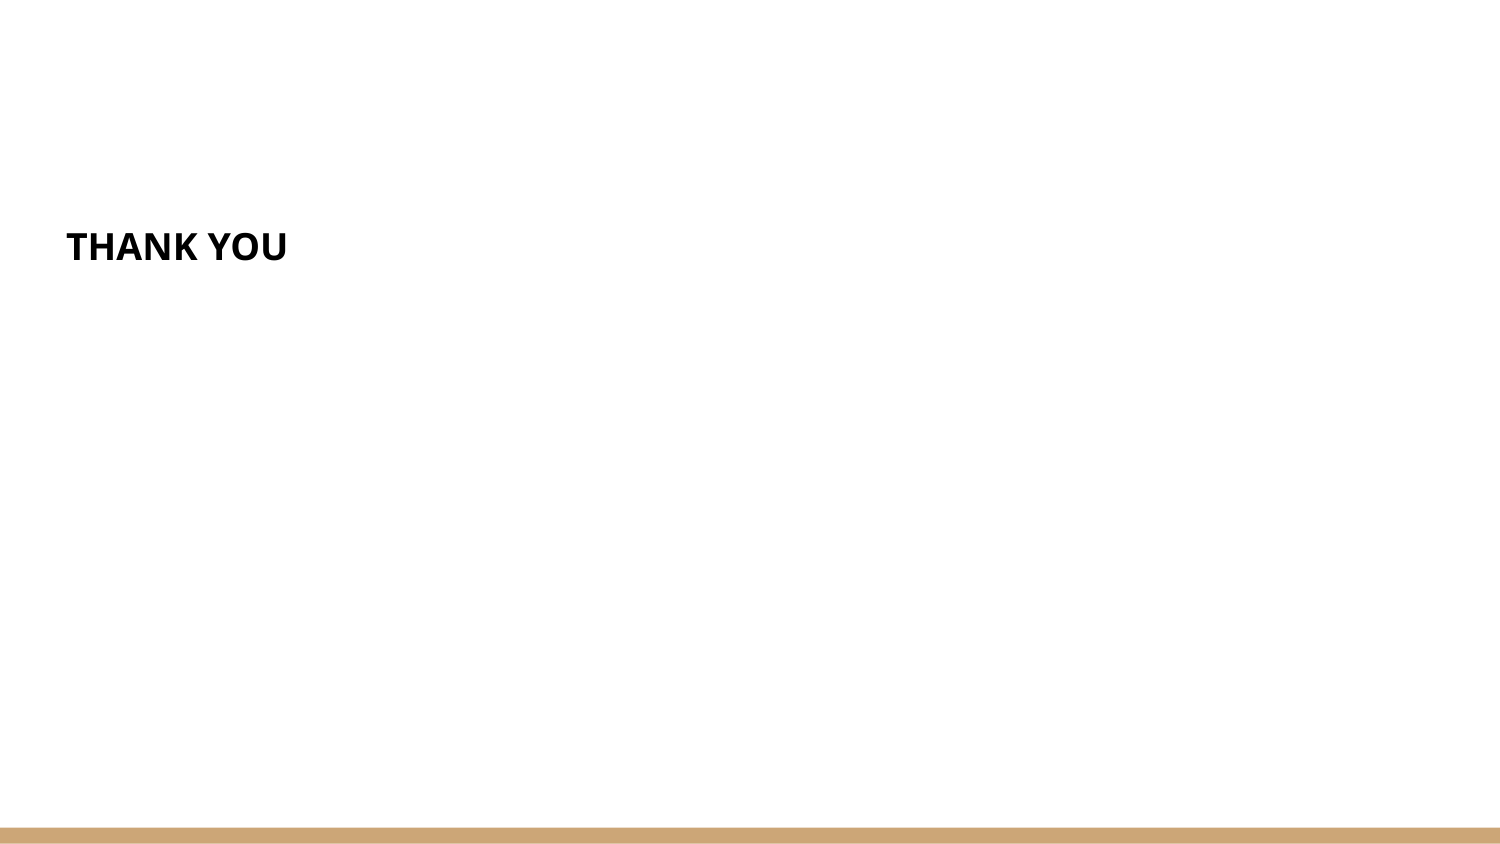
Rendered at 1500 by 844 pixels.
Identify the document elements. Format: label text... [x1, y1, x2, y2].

list THANK YOU [51, 200, 1449, 752]
